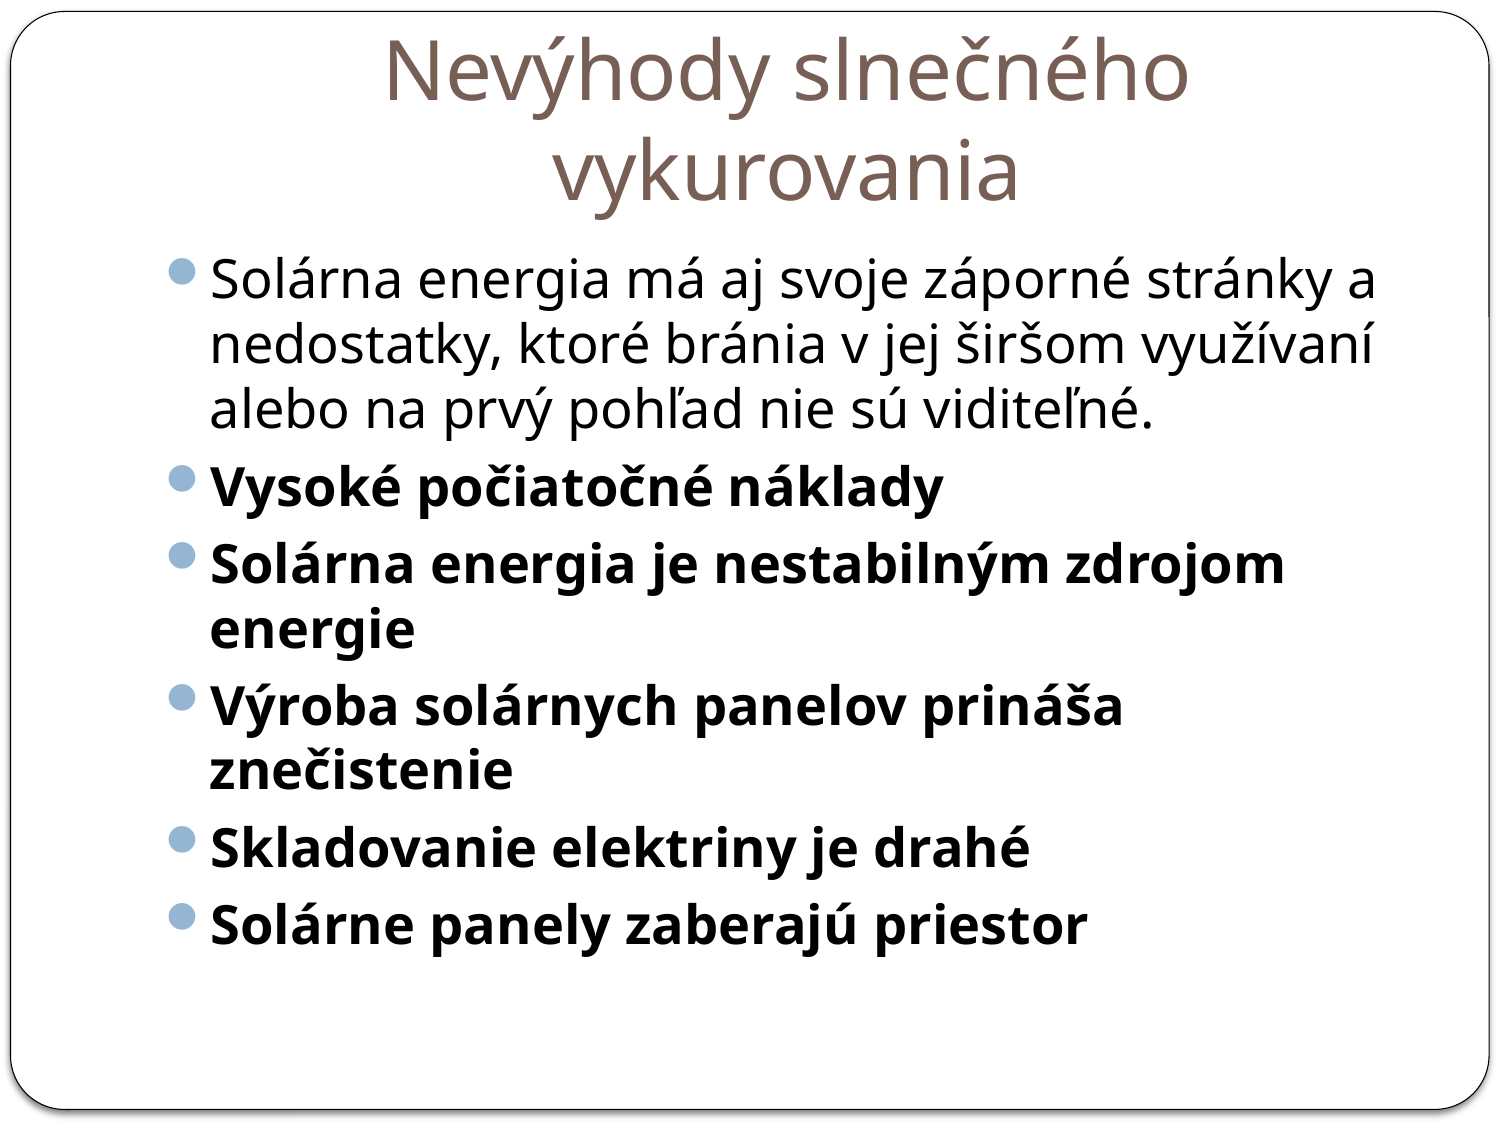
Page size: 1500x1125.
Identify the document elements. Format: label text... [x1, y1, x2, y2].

list Solárna energia má aj svoje záporné stránky a nedostatky, ktoré bránia v jej širšom využívaní alebo na prvý pohľad nie sú viditeľné. Vysoké počiatočné náklady Solárna energia je nestabilným zdrojom energie Výroba solárnych panelov prináša znečistenie Skladovanie elektriny je drahé Solárne panely zaberajú priestor [150, 237, 1425, 988]
title Nevýhody slnečného vykurovania [150, 45, 1425, 233]
